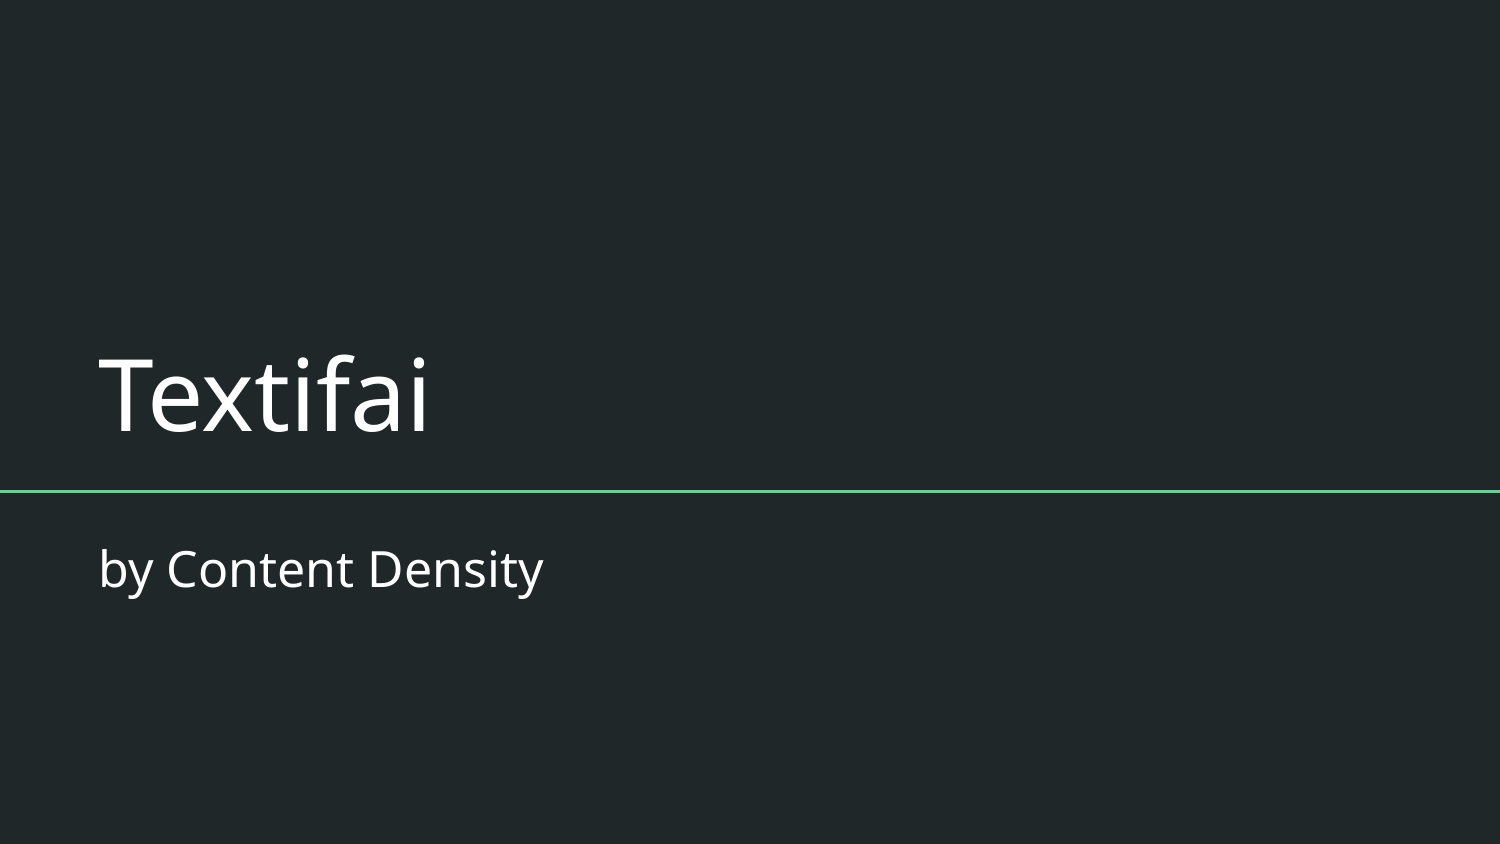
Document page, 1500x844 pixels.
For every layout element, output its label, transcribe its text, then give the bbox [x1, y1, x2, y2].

subtitle by Content Density [83, 522, 1417, 626]
title Textifai [83, 206, 1417, 467]
